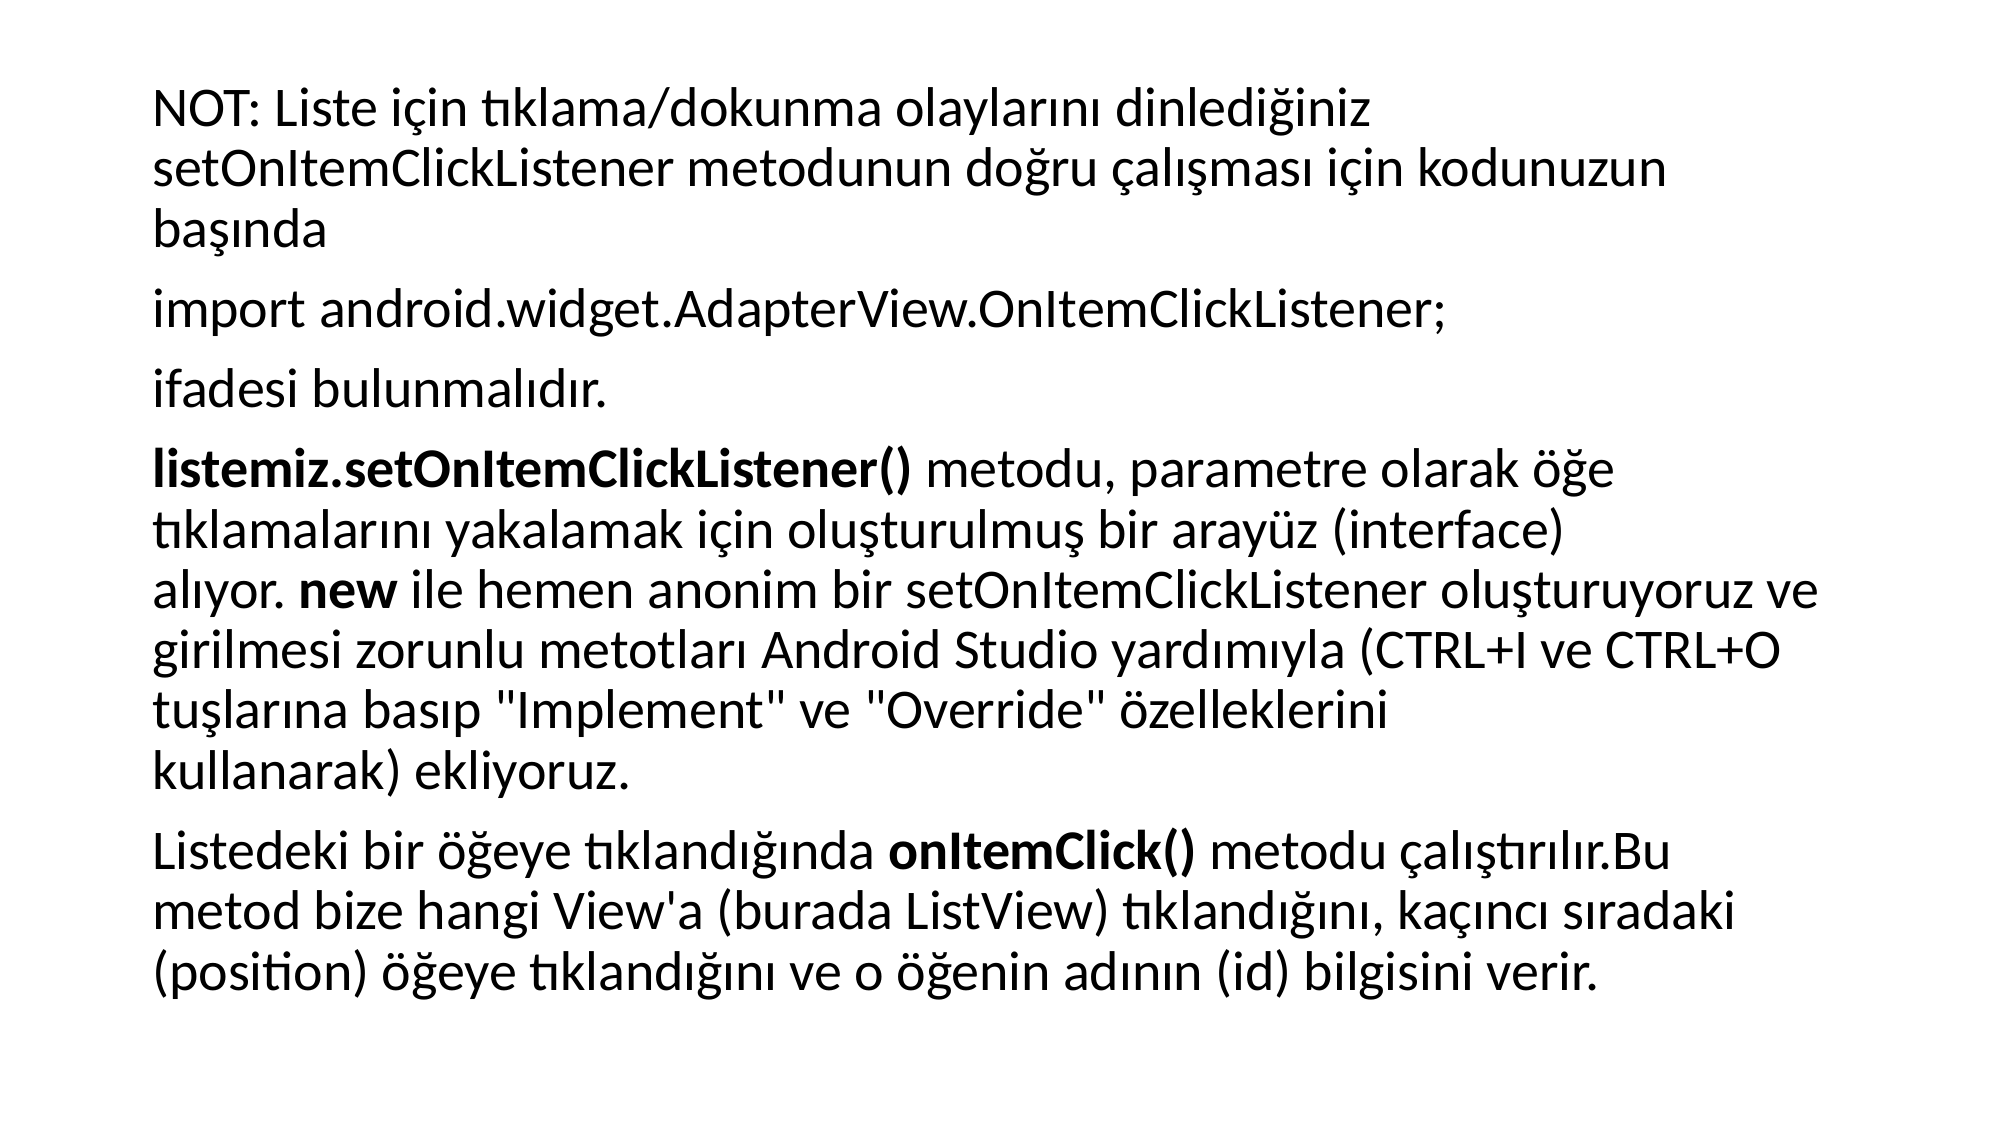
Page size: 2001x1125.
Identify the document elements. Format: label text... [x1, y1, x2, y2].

list NOT: Liste için tıklama/dokunma olaylarını dinlediğiniz setOnItemClickListener metodunun doğru çalışması için kodunuzun başında import android.widget.AdapterView.OnItemClickListener; ifadesi bulunmalıdır. listemiz.setOnItemClickListener() metodu, parametre olarak öğe tıklamalarını yakalamak için oluşturulmuş bir arayüz (interface) alıyor. new ile hemen anonim bir setOnItemClickListener oluşturuyoruz ve girilmesi zorunlu metotları Android Studio yardımıyla (CTRL+I ve CTRL+O tuşlarına basıp "Implement" ve "Override" özelleklerini kullanarak) ekliyoruz. Listedeki bir öğeye tıklandığında onItemClick() metodu çalıştırılır.Bu metod bize hangi View'a (burada ListView) tıklandığını, kaçıncı sıradaki (position) öğeye tıklandığını ve o öğenin adının (id) bilgisini verir. [137, 70, 1863, 1014]
